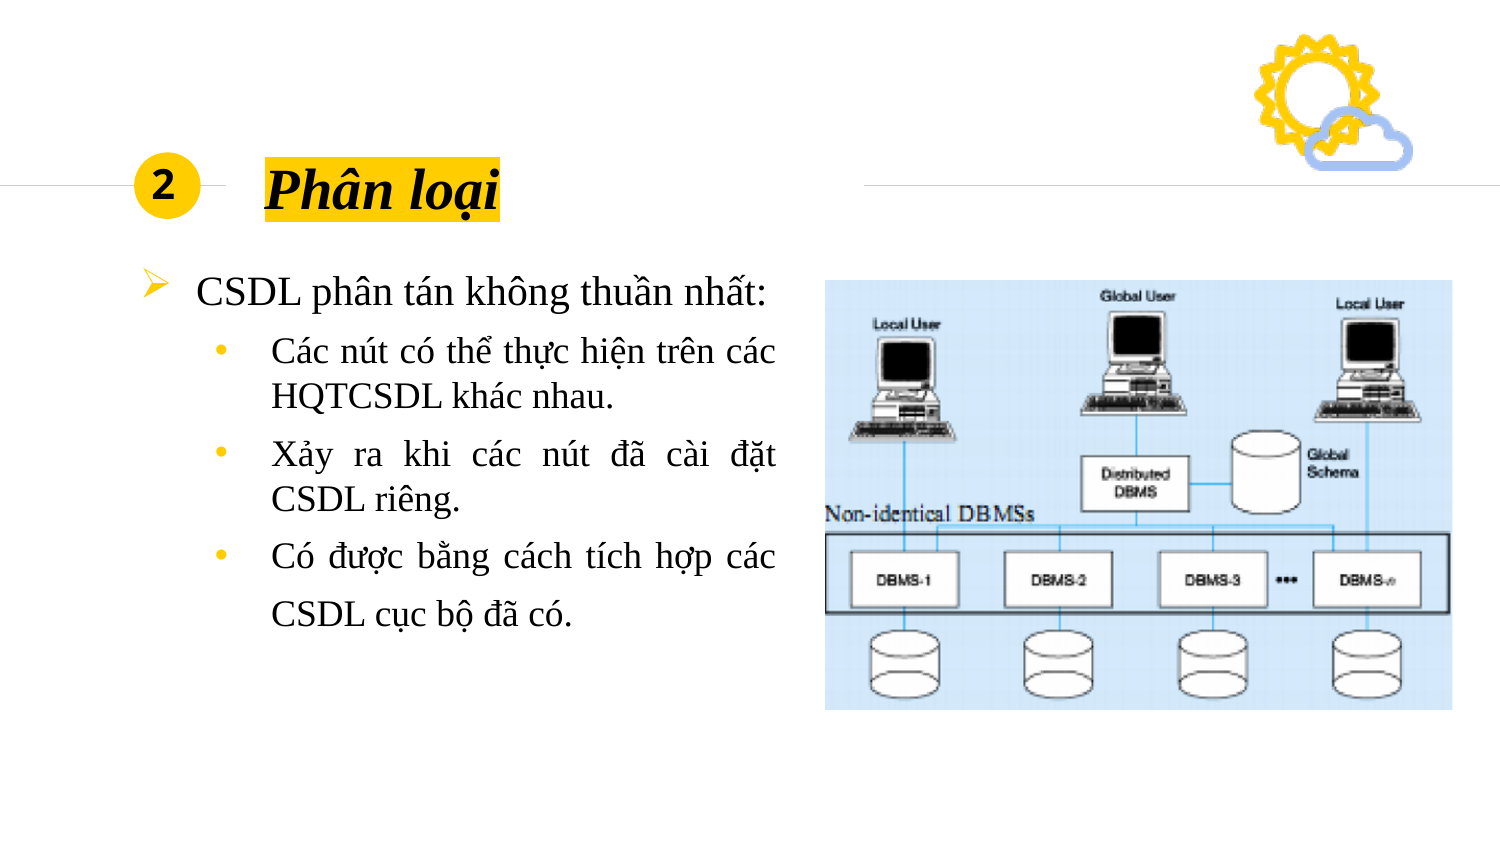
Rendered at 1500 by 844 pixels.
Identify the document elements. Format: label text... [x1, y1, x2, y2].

text_box 2 [125, 145, 202, 221]
picture [824, 280, 1453, 710]
title Phân loại [249, 150, 949, 222]
text_box CSDL phân tán không thuần nhất: Các nút có thể thực hiện trên các HQTCSDL khác nhau. Xảy ra khi các nút đã cài đặt CSDL riêng. Có được bằng cách tích hợp các CSDL cục bộ đã có. [124, 248, 792, 760]
picture [1254, 34, 1413, 171]
